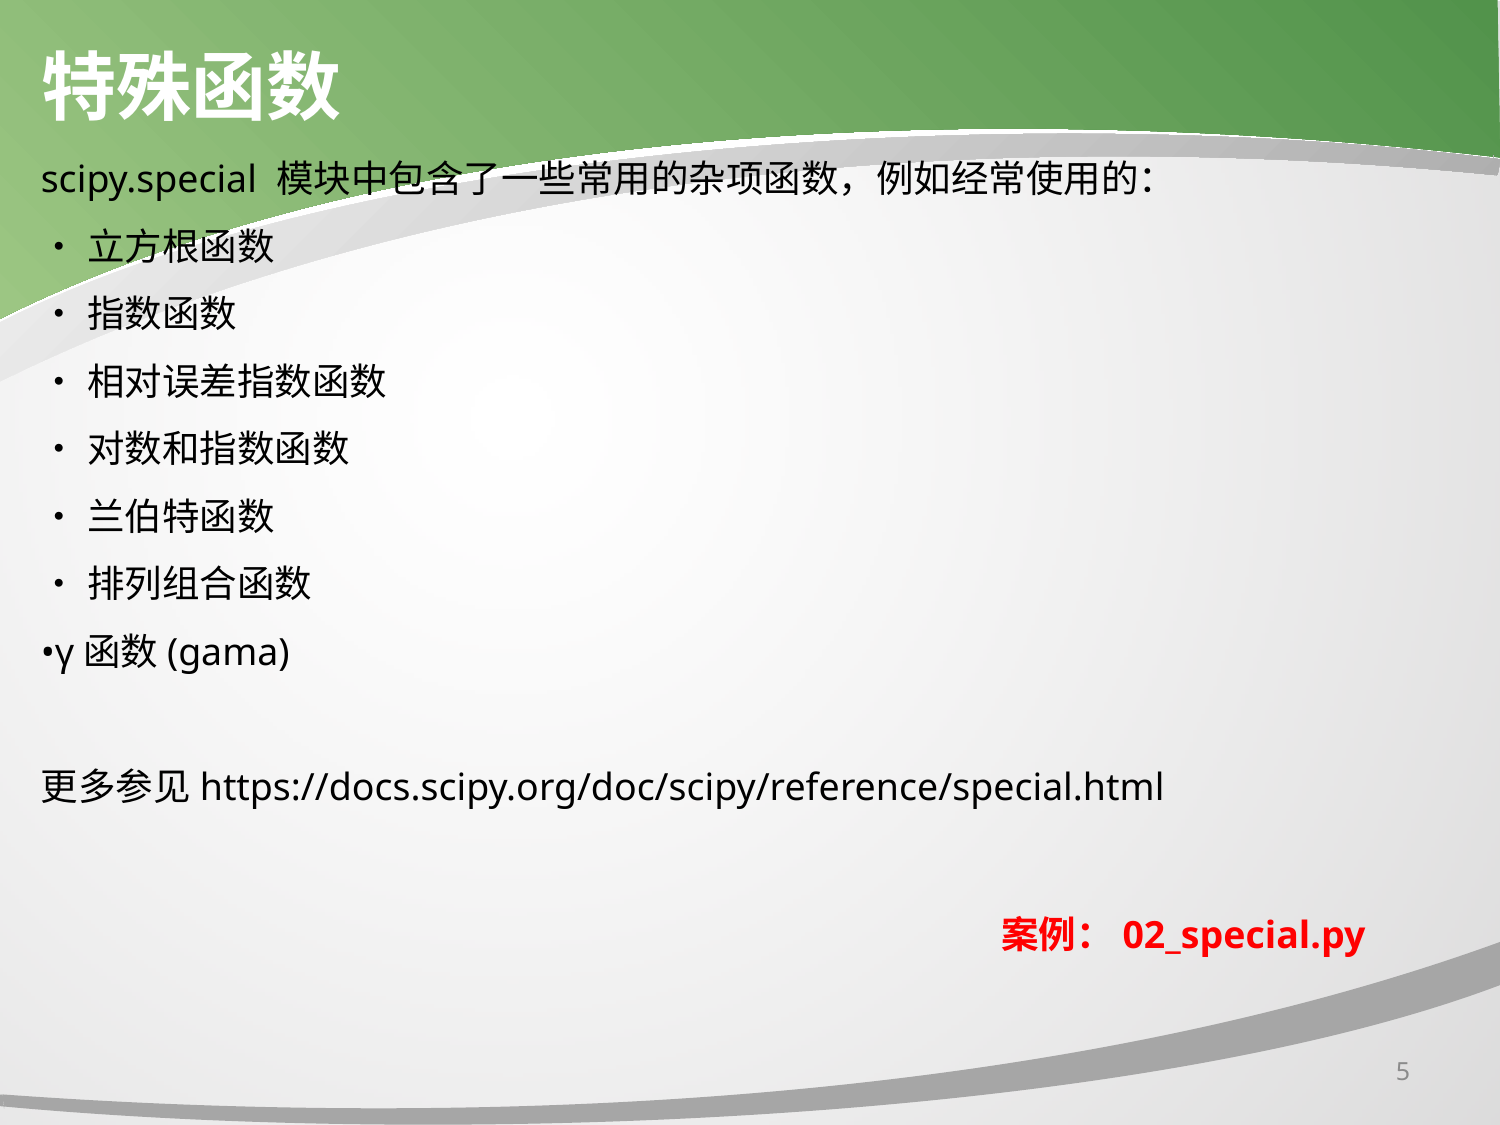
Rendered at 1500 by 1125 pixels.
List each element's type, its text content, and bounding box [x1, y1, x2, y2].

text_box scipy.special 模块中包含了一些常用的杂项函数，例如经常使用的： •立方根函数 •指数函数 •相对误差指数函数 •对数和指数函数 •兰伯特函数 •排列组合函数 •γ函数(gama) 更多参见https://docs.scipy.org/doc/scipy/reference/special.html [25, 125, 1483, 816]
text_box 案例：02_special.py [986, 903, 1395, 964]
slide_number 5 [1074, 1042, 1425, 1103]
title 特殊函数 [26, 32, 1376, 125]
